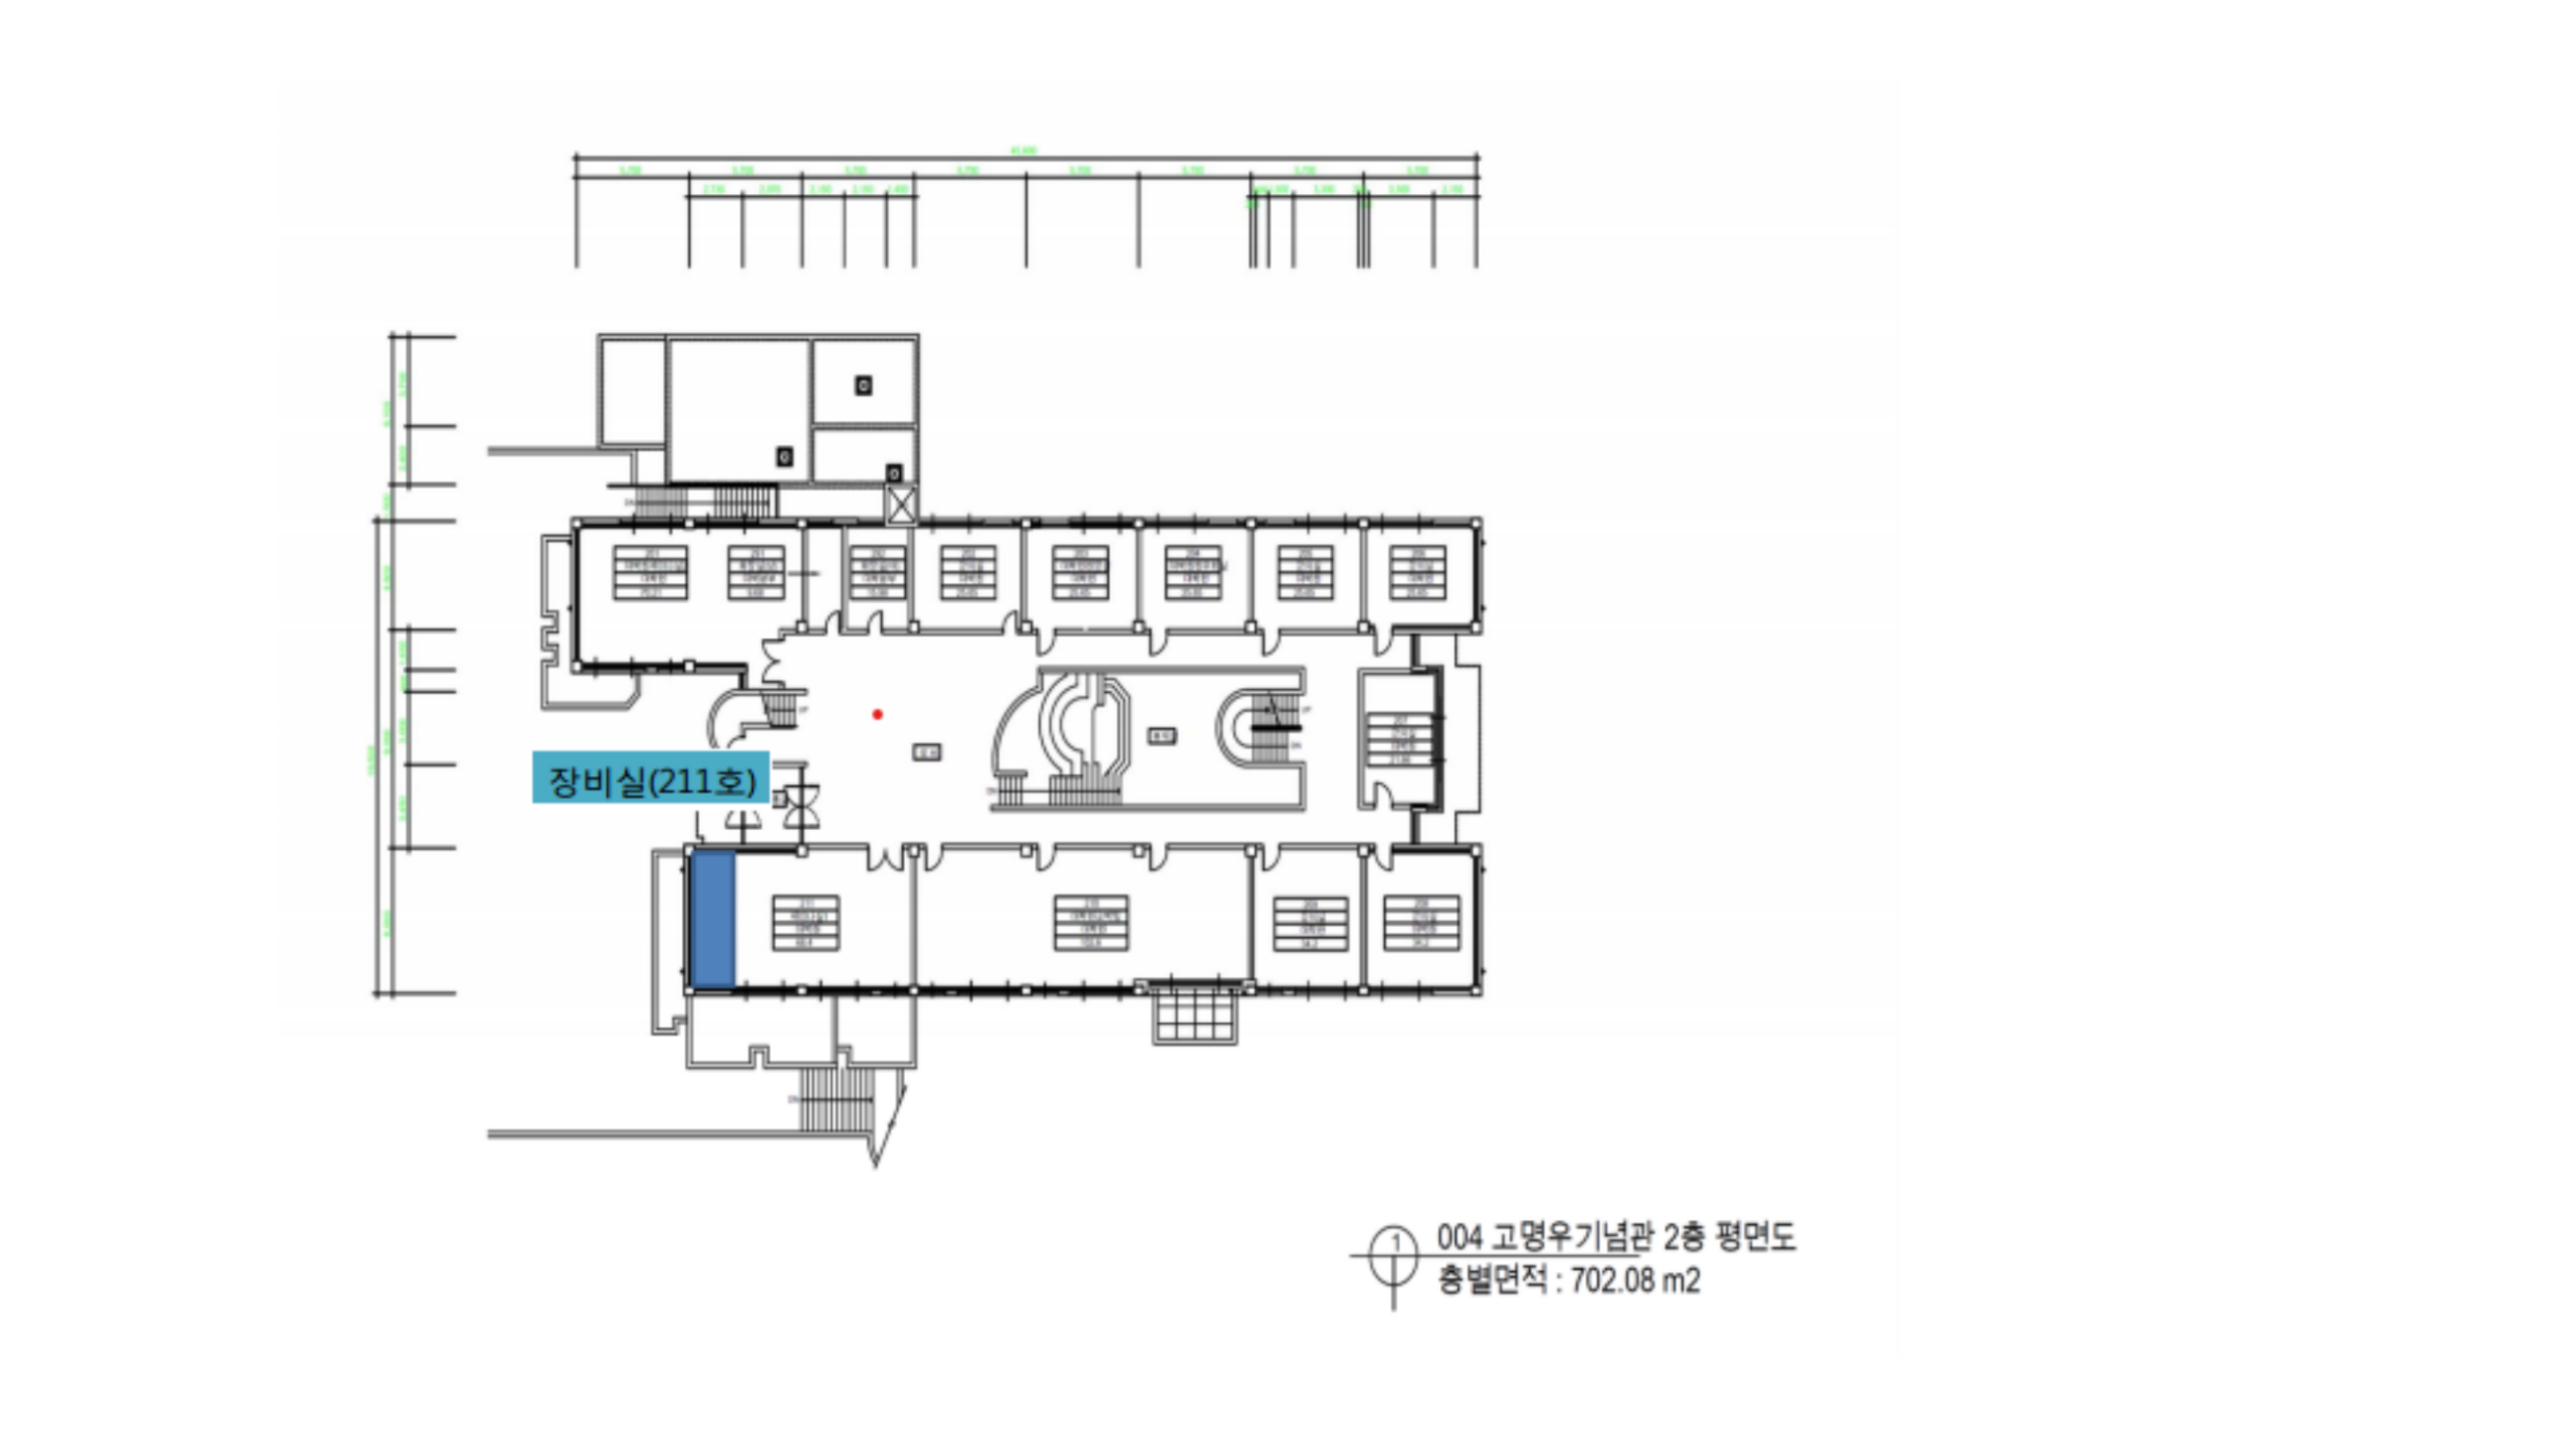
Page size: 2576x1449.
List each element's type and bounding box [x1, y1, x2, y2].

text_box [161, 31, 1987, 1391]
